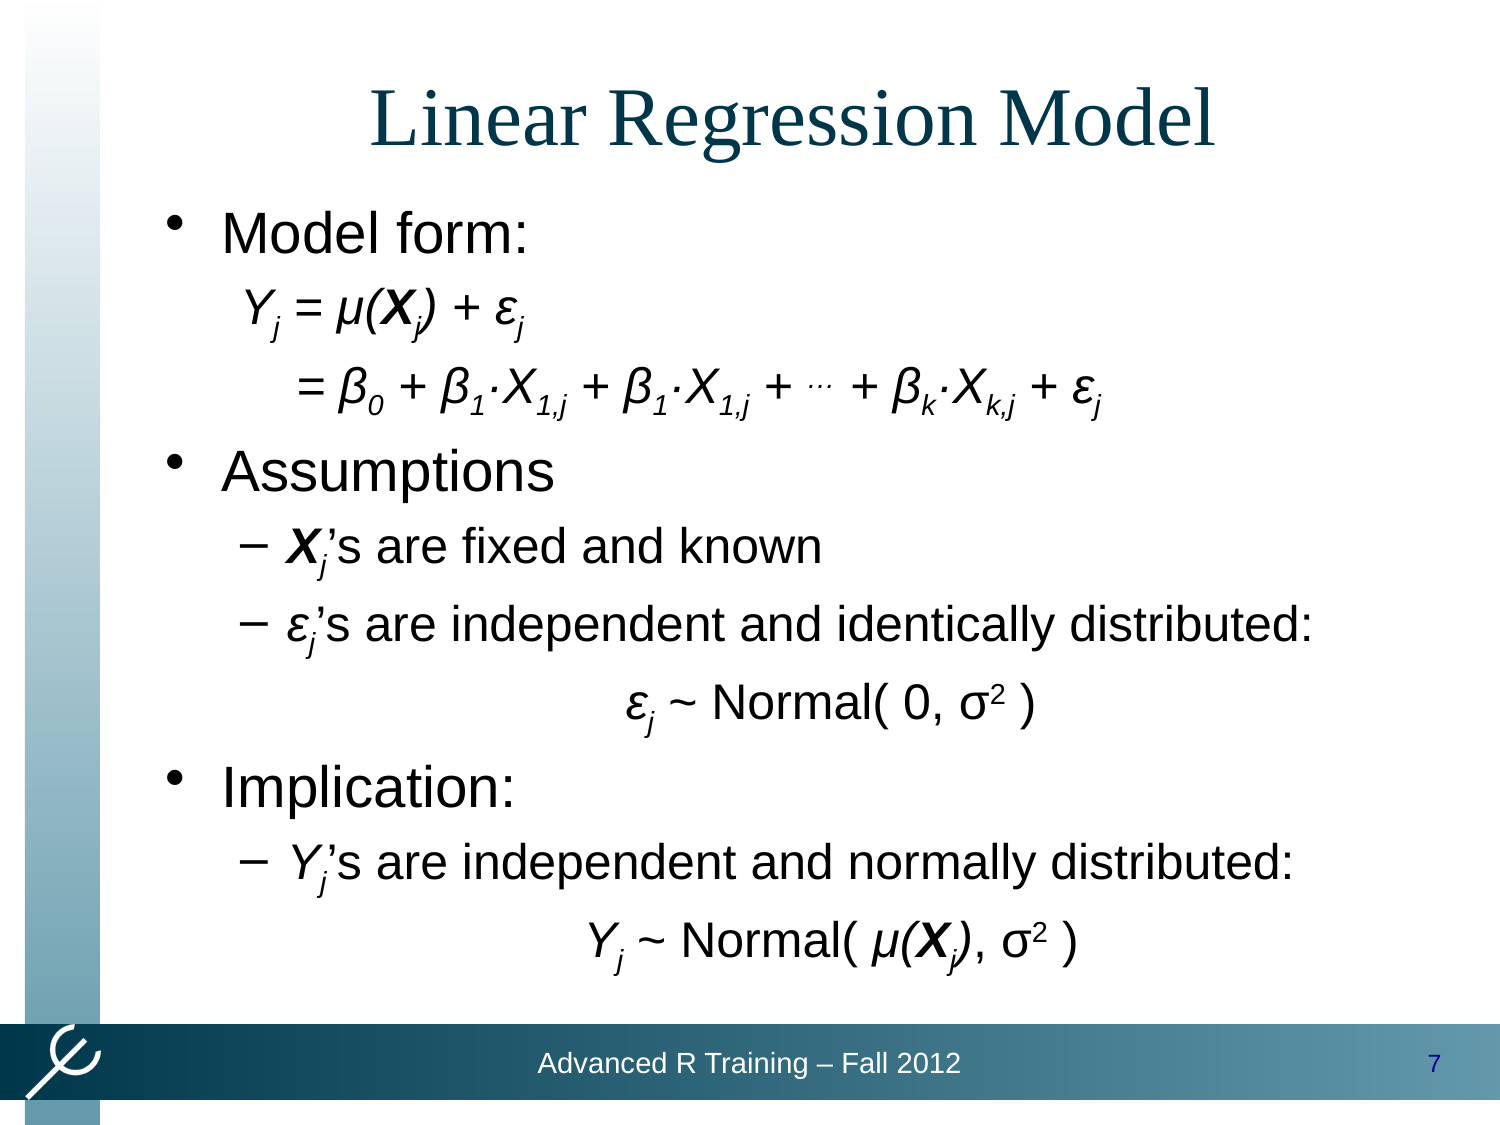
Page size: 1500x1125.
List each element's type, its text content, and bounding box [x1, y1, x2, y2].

list Model form: Yj = μ(Xj) + εj = β0 + β1·X1,j + β1·X1,j + … + βk·Xk,j + εj Assumptions Xj’s are fixed and known εj’s are independent and identically distributed: εj ~ Normal( 0, σ2 ) Implication: Yj’s are independent and normally distributed: Yj ~ Normal( μ(Xj), σ2 ) [150, 187, 1438, 1013]
picture [27, 1024, 101, 1100]
title Linear Regression Model [150, 50, 1438, 175]
